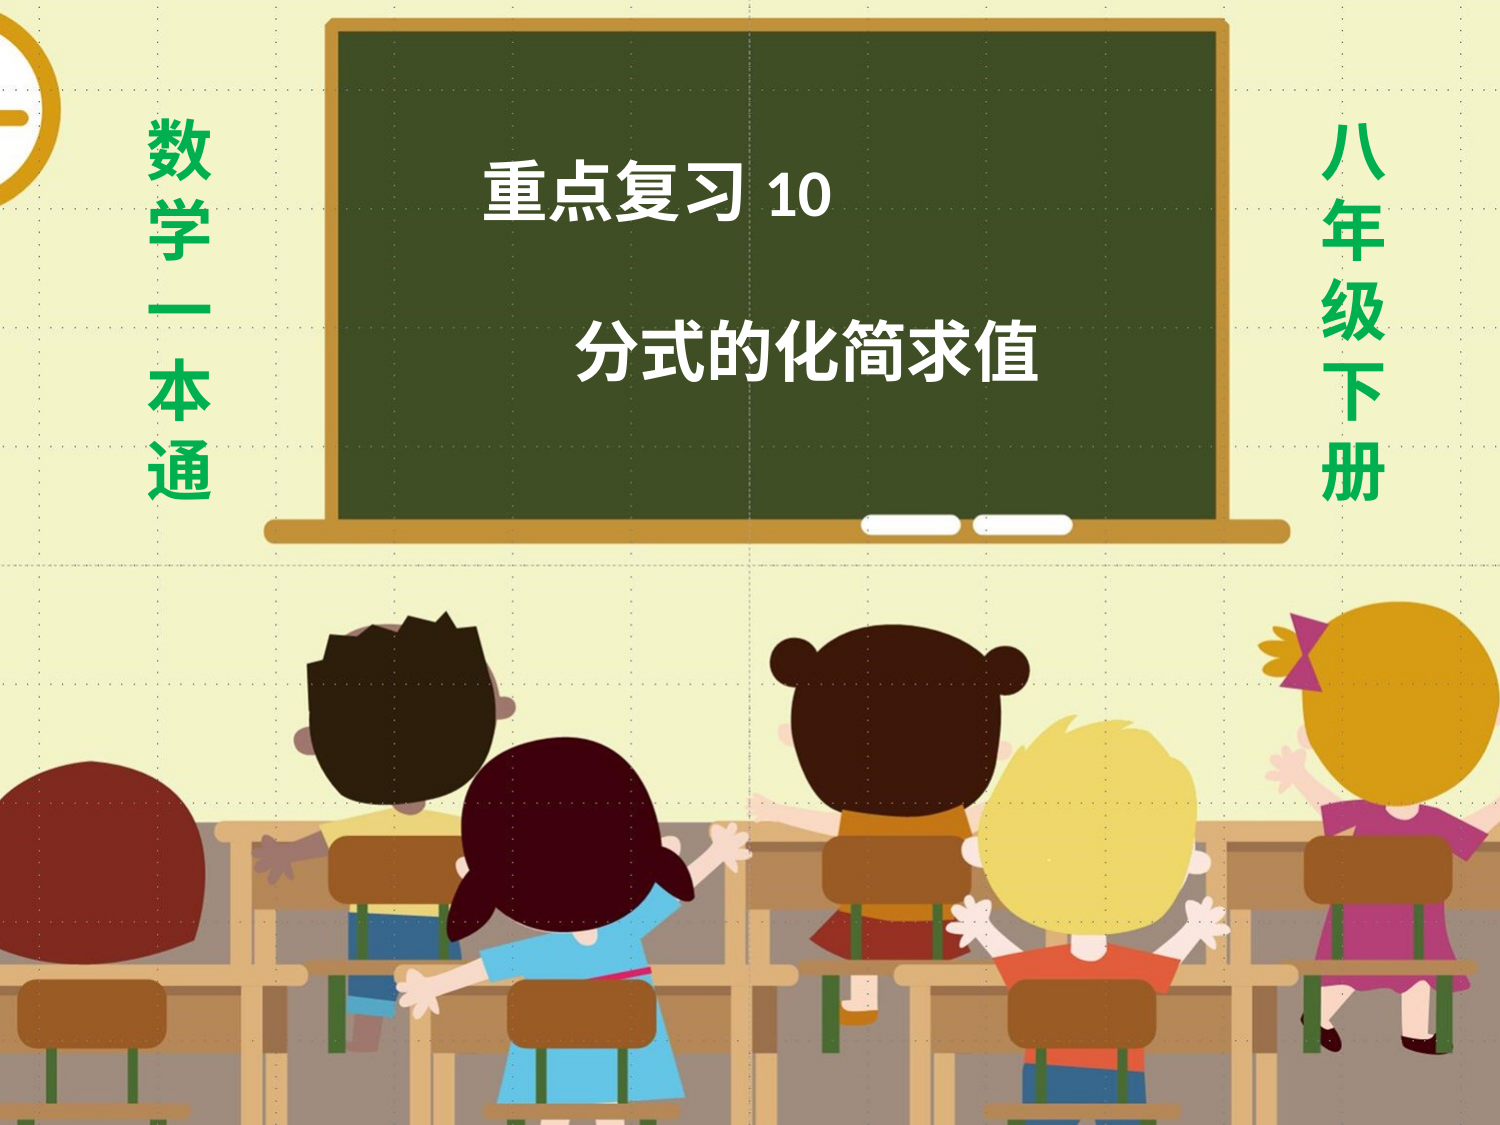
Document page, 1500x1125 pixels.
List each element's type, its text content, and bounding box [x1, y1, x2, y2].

picture [0, 0, 1500, 1125]
text_box 重点复习10 分式的化简求值 [472, 145, 1237, 394]
text_box 数 学 一 本 通 [131, 101, 173, 516]
text_box 八年级下册 [1305, 101, 1369, 516]
